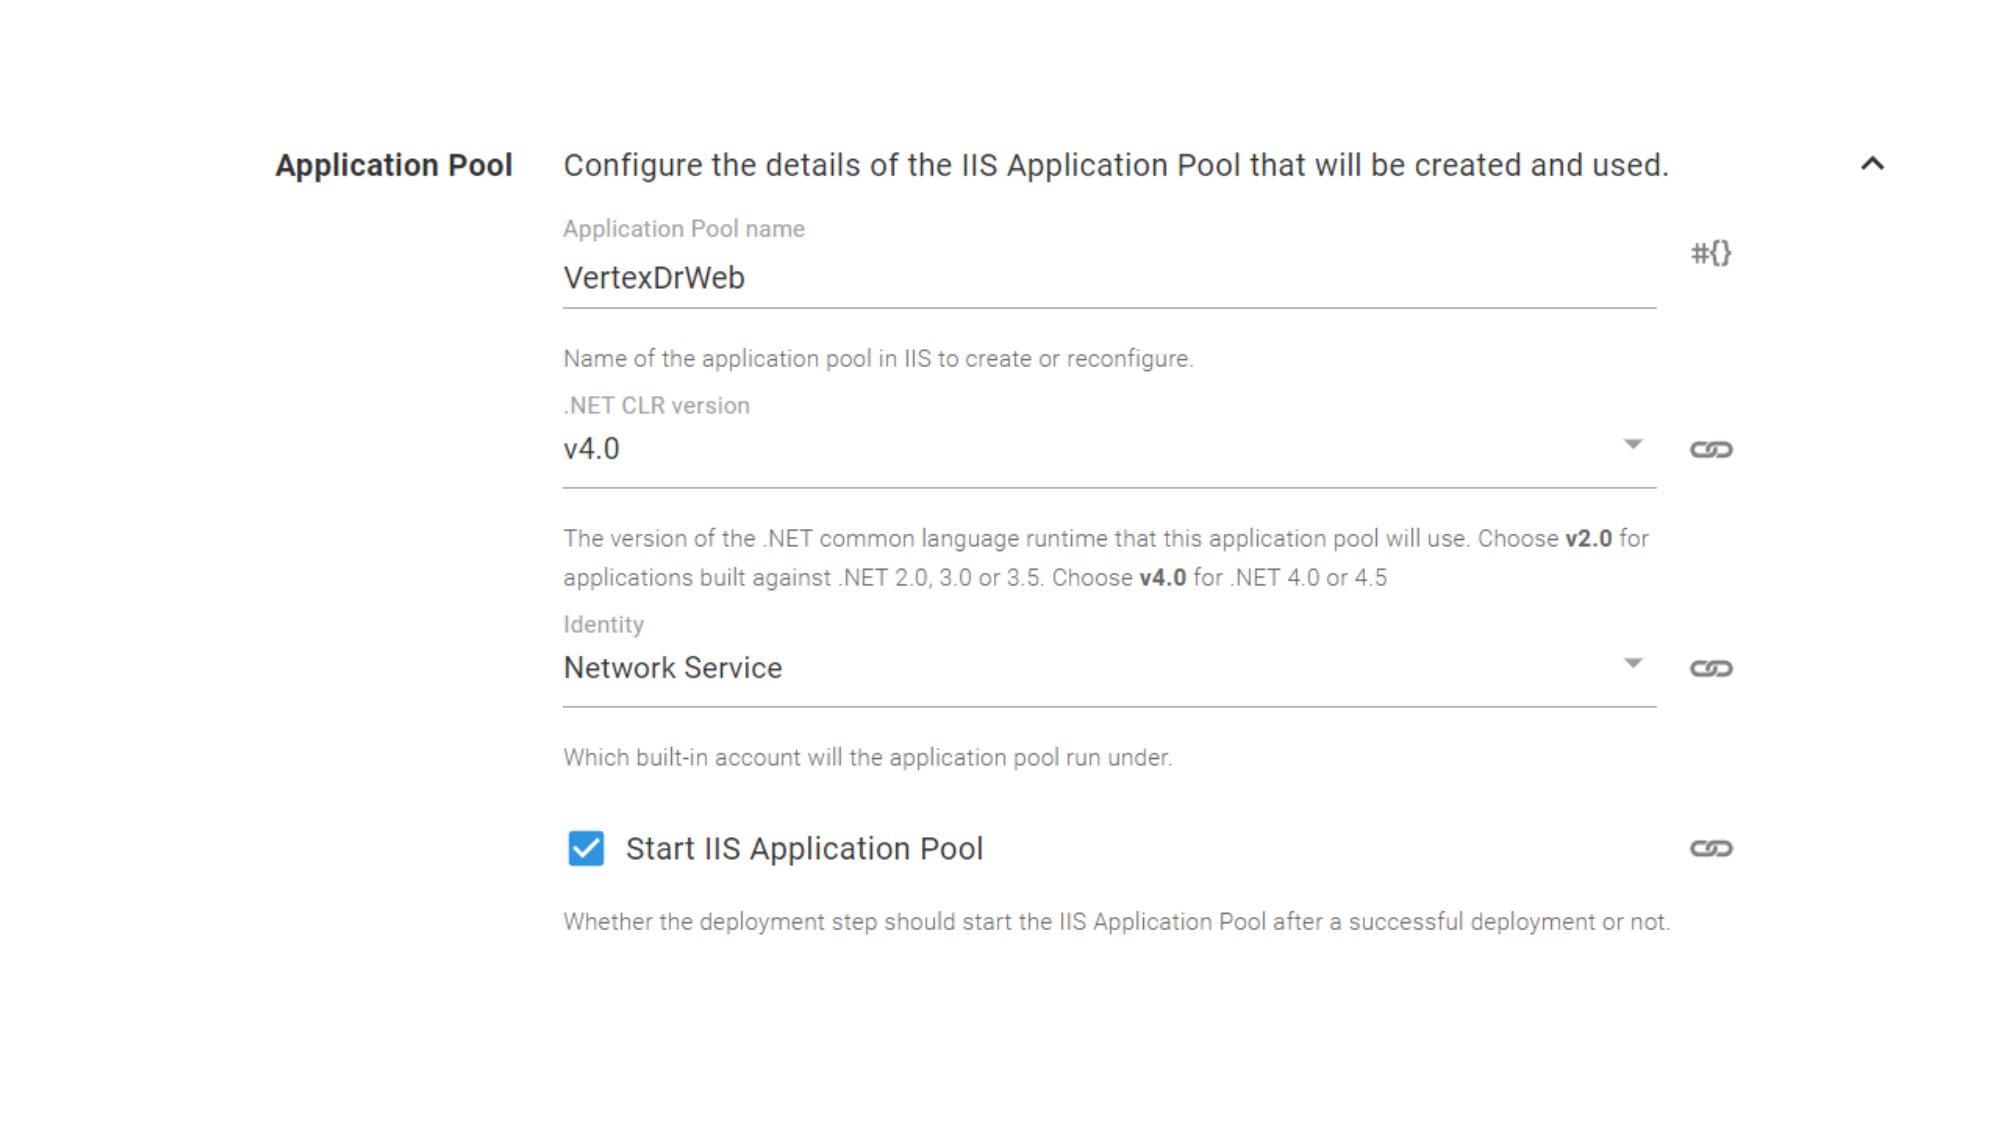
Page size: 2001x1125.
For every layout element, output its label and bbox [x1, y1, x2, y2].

picture [99, 148, 1901, 977]
